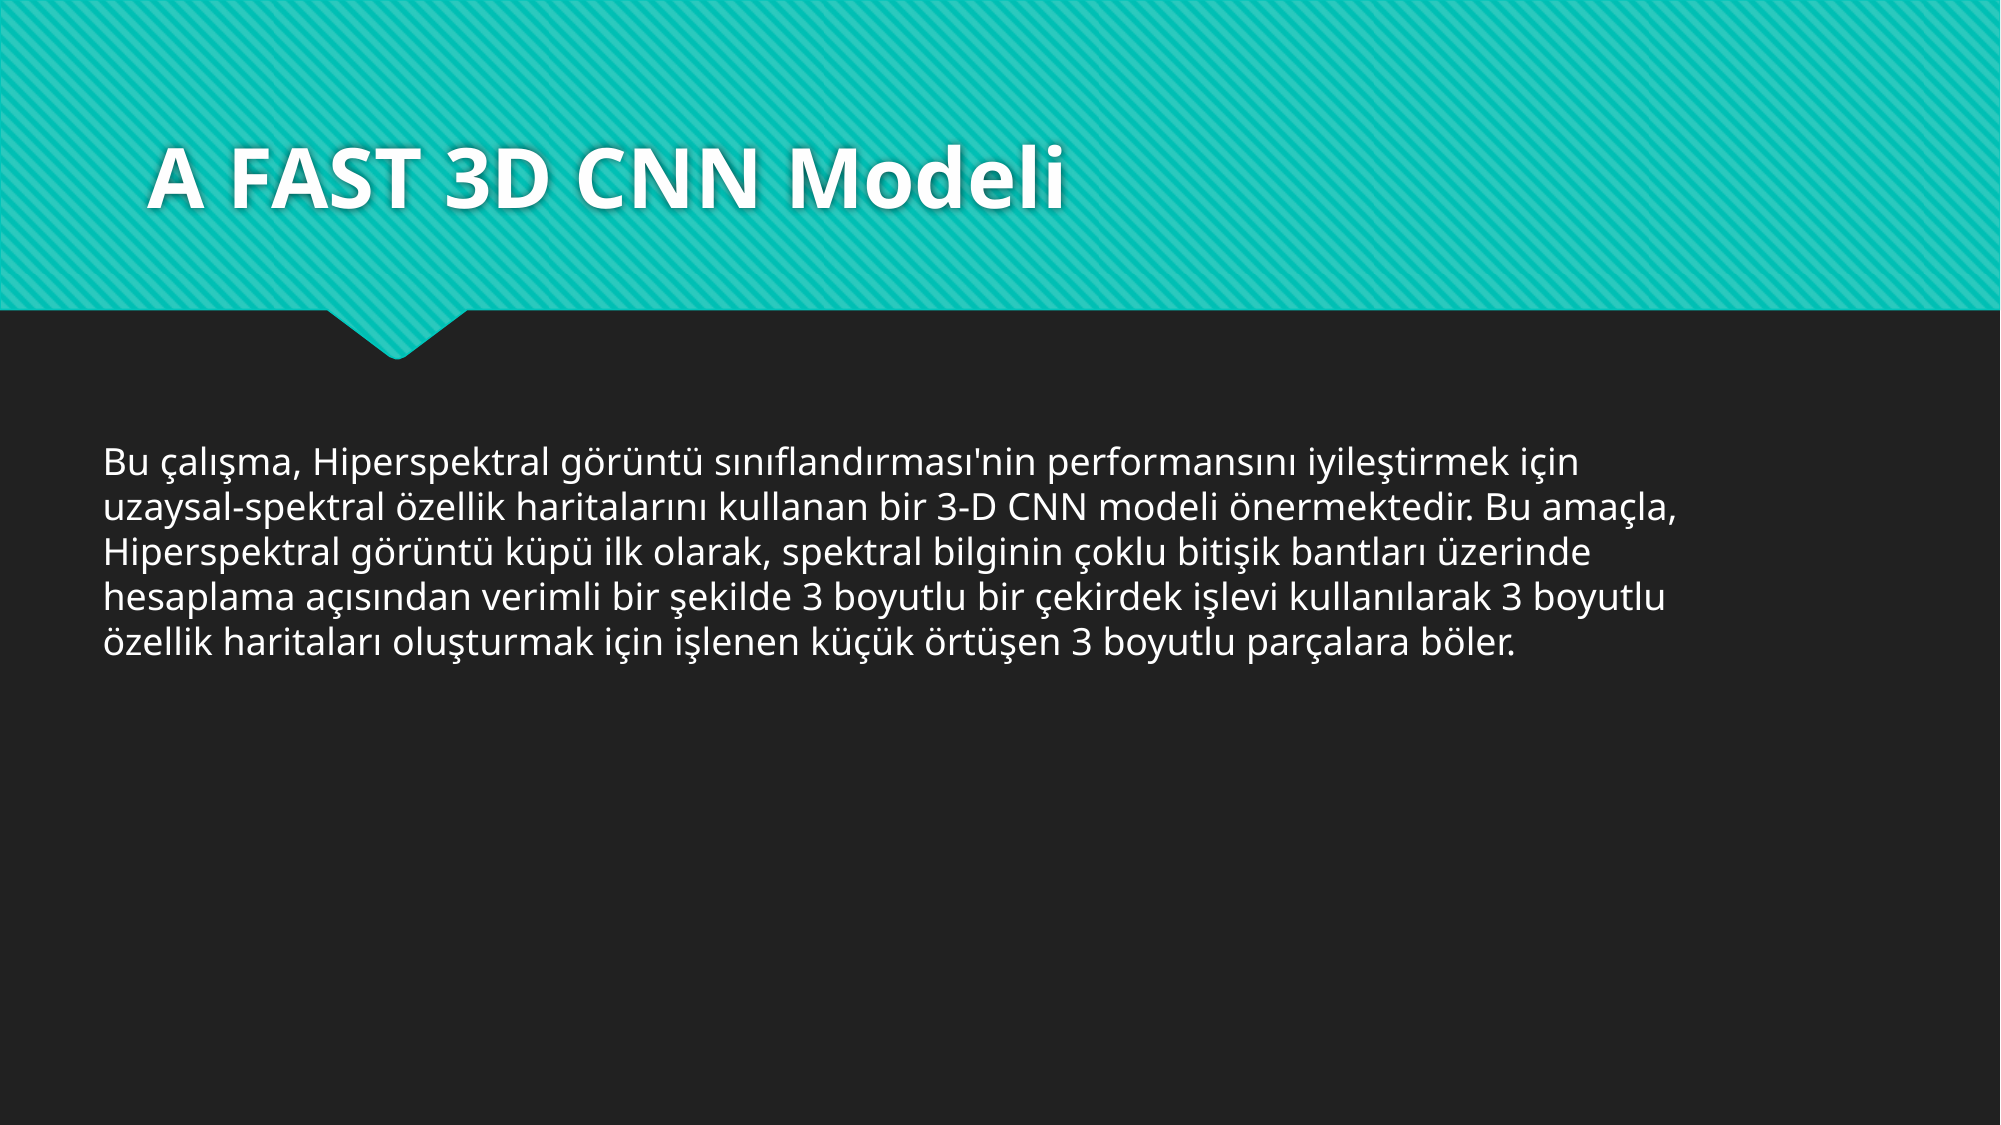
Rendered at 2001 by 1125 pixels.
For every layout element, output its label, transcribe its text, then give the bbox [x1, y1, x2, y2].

title A FAST 3D CNN Modeli [132, 73, 1868, 233]
text_box Bu çalışma, Hiperspektral görüntü sınıflandırması'nin performansını iyileştirmek için uzaysal-spektral özellik haritalarını kullanan bir 3-D CNN modeli önermektedir. Bu amaçla, Hiperspektral görüntü küpü ilk olarak, spektral bilginin çoklu bitişik bantları üzerinde hesaplama açısından verimli bir şekilde 3 boyutlu bir çekirdek işlevi kullanılarak 3 boyutlu özellik haritaları oluşturmak için işlenen küçük örtüşen 3 boyutlu parçalara böler. [87, 430, 1729, 671]
